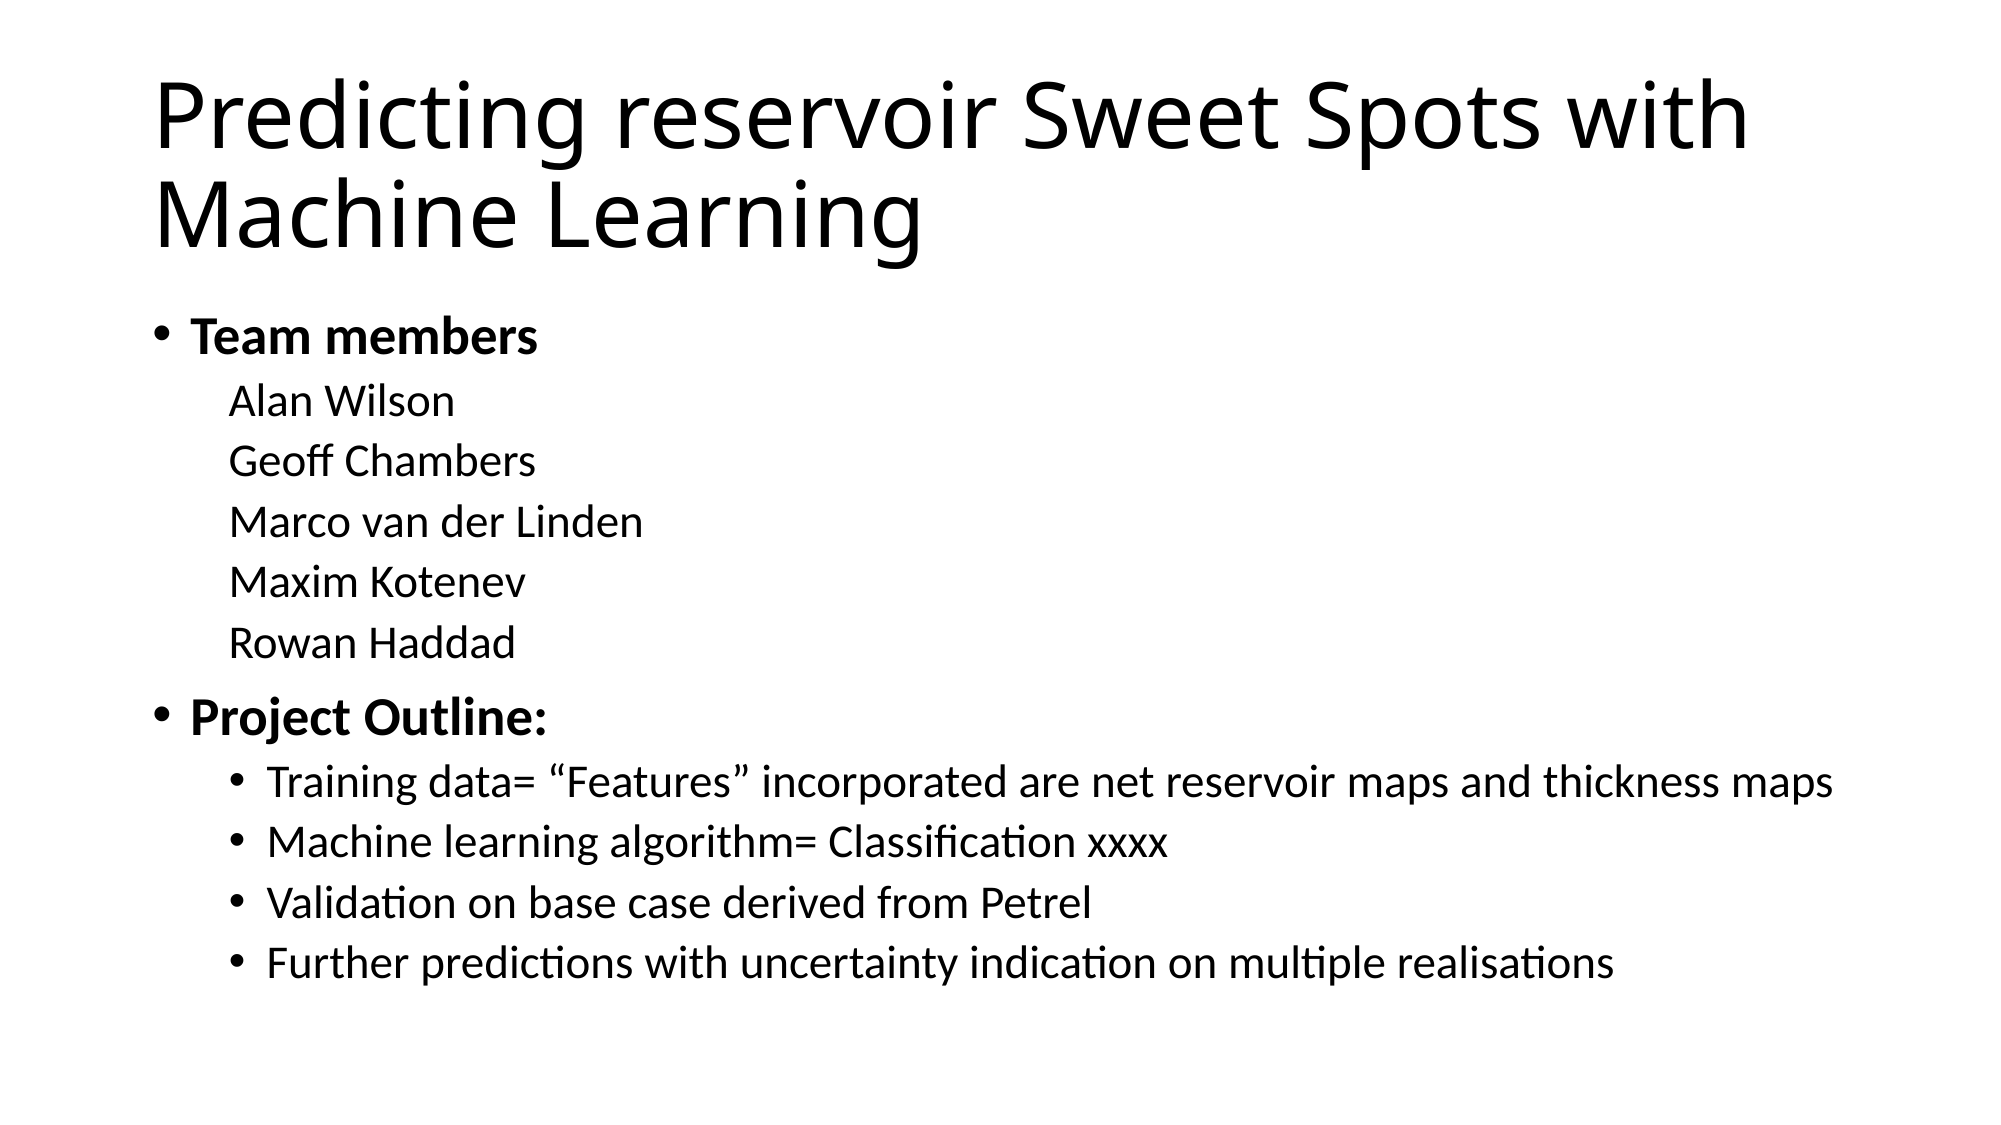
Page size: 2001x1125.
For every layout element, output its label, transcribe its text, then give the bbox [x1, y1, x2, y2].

list Team members Alan Wilson Geoff Chambers Marco van der Linden Maxim Kotenev Rowan Haddad Project Outline: Training data= “Features” incorporated are net reservoir maps and thickness maps Machine learning algorithm= Classification xxxx Validation on base case derived from Petrel Further predictions with uncertainty indication on multiple realisations [137, 299, 1863, 1014]
title Predicting reservoir Sweet Spots with Machine Learning [137, 59, 1863, 278]
